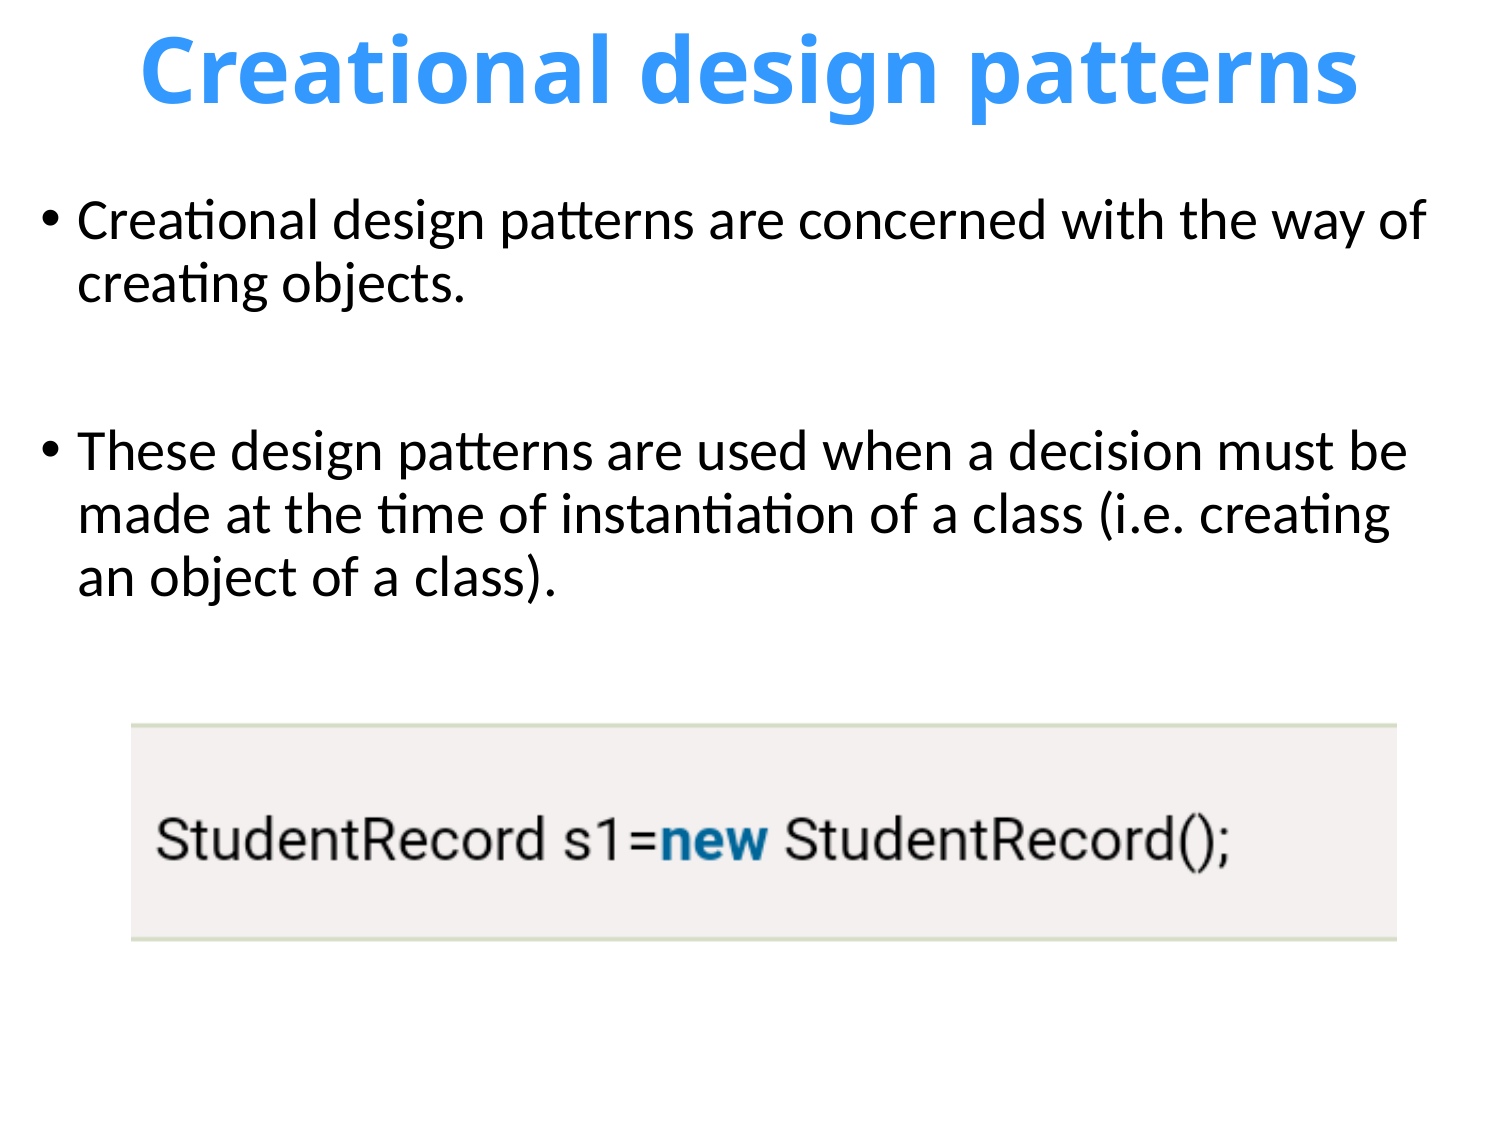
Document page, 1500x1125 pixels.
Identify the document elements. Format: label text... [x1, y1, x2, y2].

list Creational design patterns are concerned with the way of creating objects. These design patterns are used when a decision must be made at the time of instantiation of a class (i.e. creating an object of a class). [25, 182, 1475, 1122]
title Creational design patterns [103, 0, 1397, 182]
picture [131, 694, 1397, 974]
